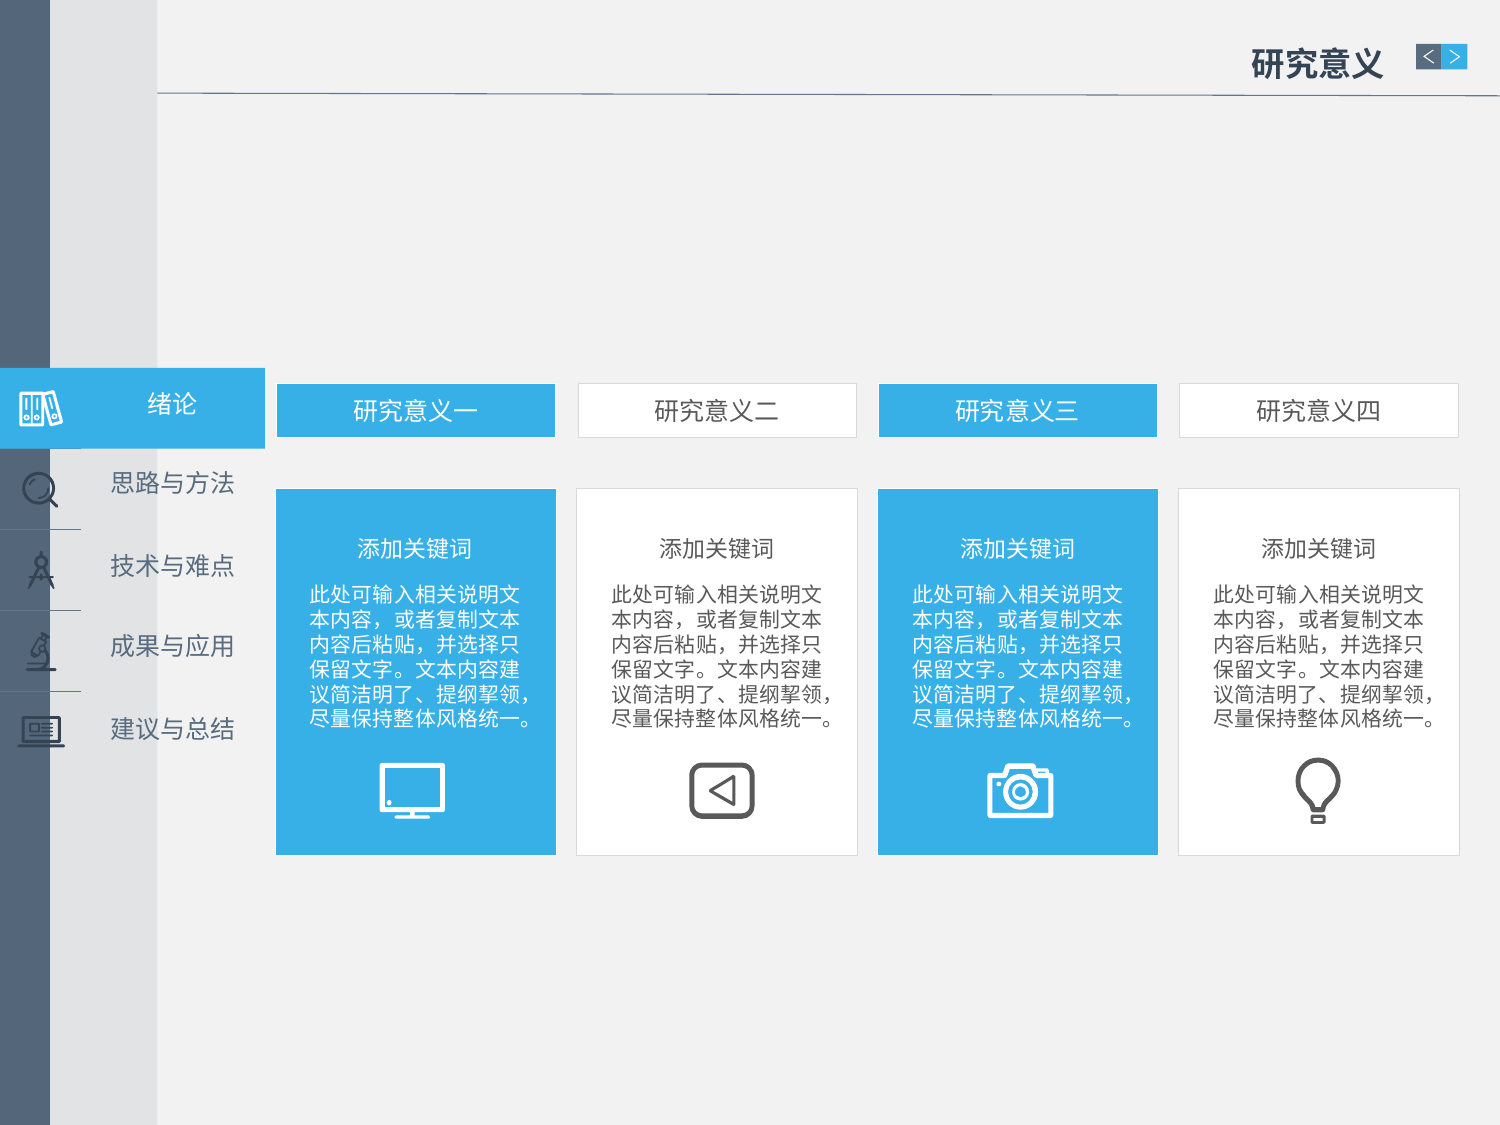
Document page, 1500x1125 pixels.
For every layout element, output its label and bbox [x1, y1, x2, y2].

text_box [0, 367, 265, 758]
text_box [962, 18, 1468, 88]
text_box [275, 383, 1460, 856]
